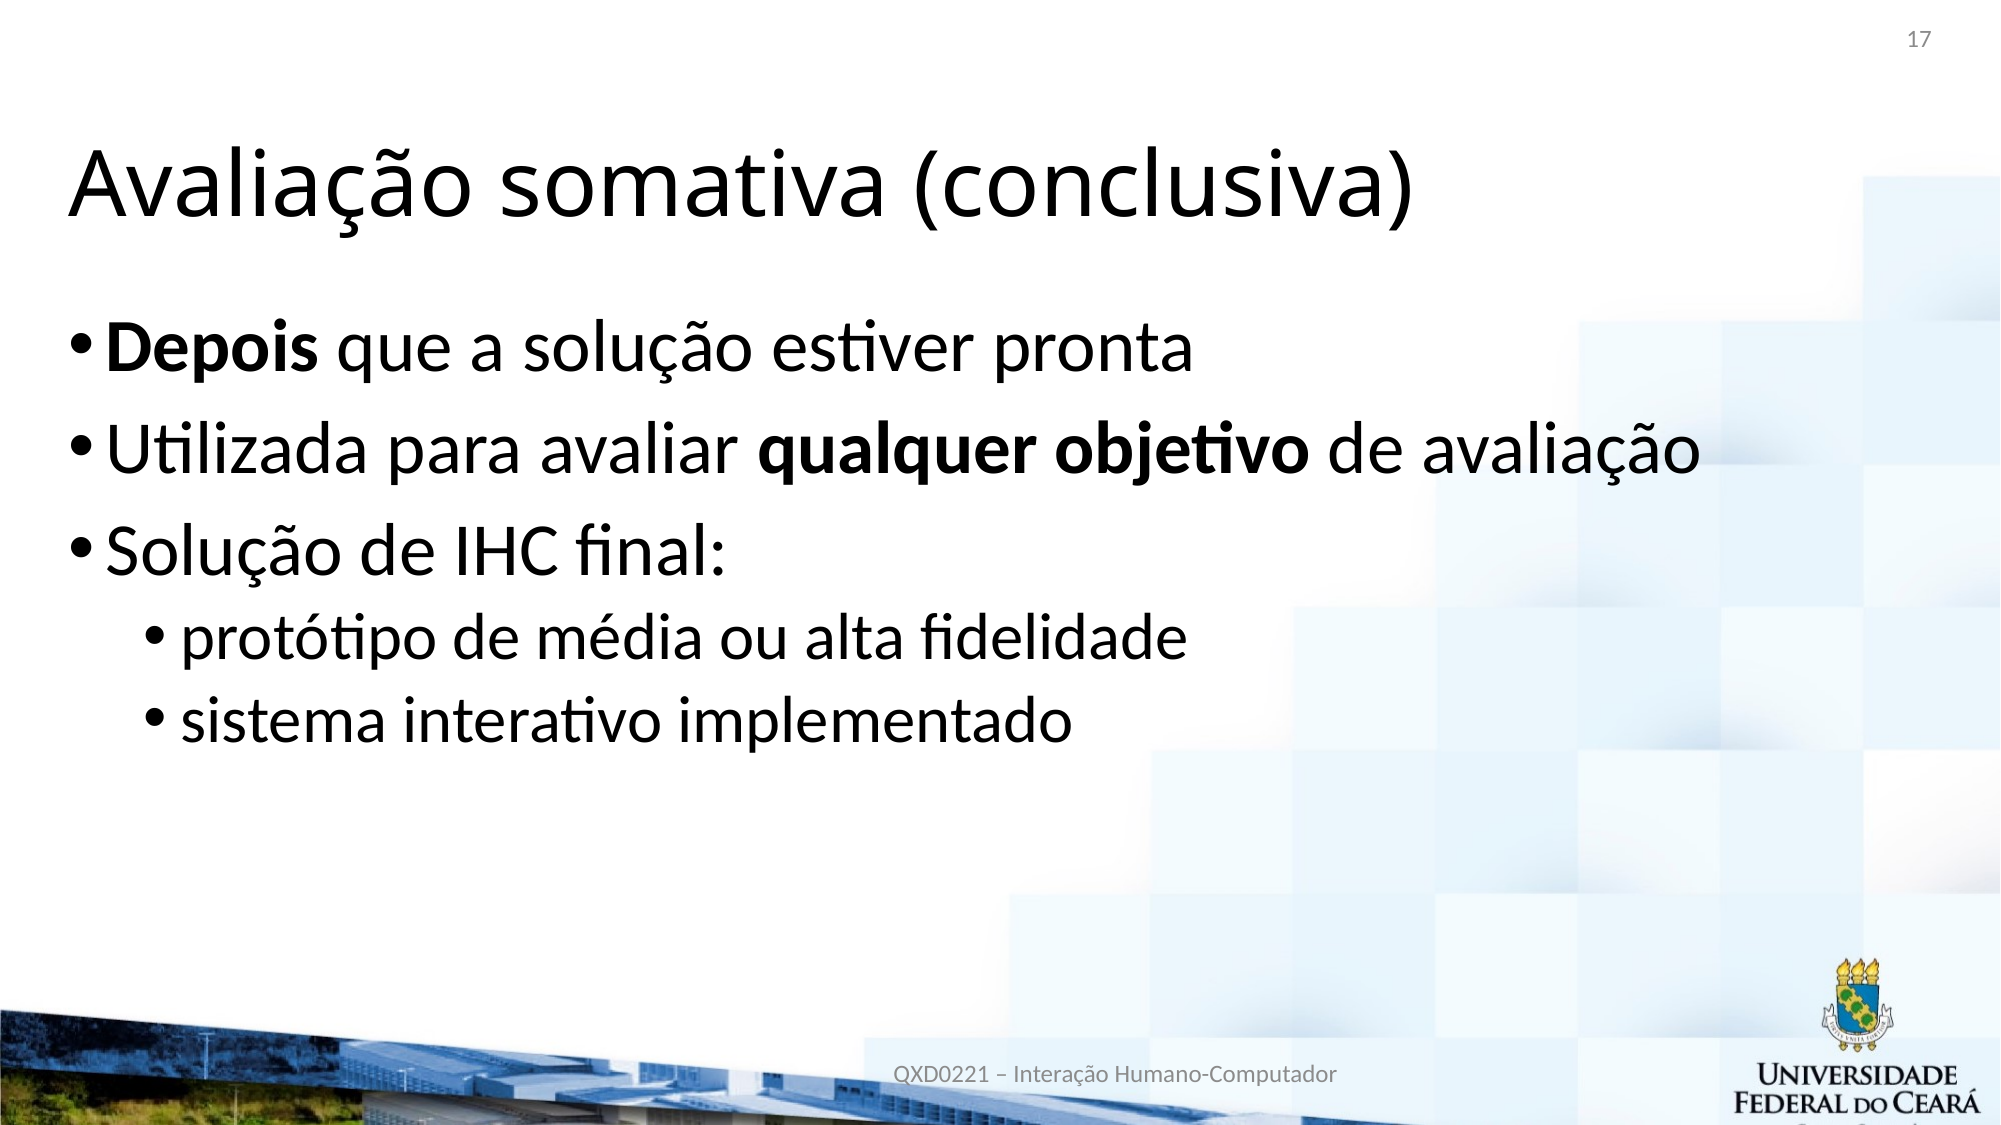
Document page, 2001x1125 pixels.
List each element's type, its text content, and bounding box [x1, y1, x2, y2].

list Depois que a solução estiver pronta Utilizada para avaliar qualquer objetivo de avaliação Solução de IHC final: protótipo de média ou alta fidelidade sistema interativo implementado [53, 299, 1946, 1014]
slide_number 17 [1496, 7, 1947, 68]
title Avaliação somativa (conclusiva) [53, 97, 1946, 278]
picture [0, 0, 2001, 1125]
footer QXD0221 – Interação Humano-Computador [523, 1042, 1708, 1103]
